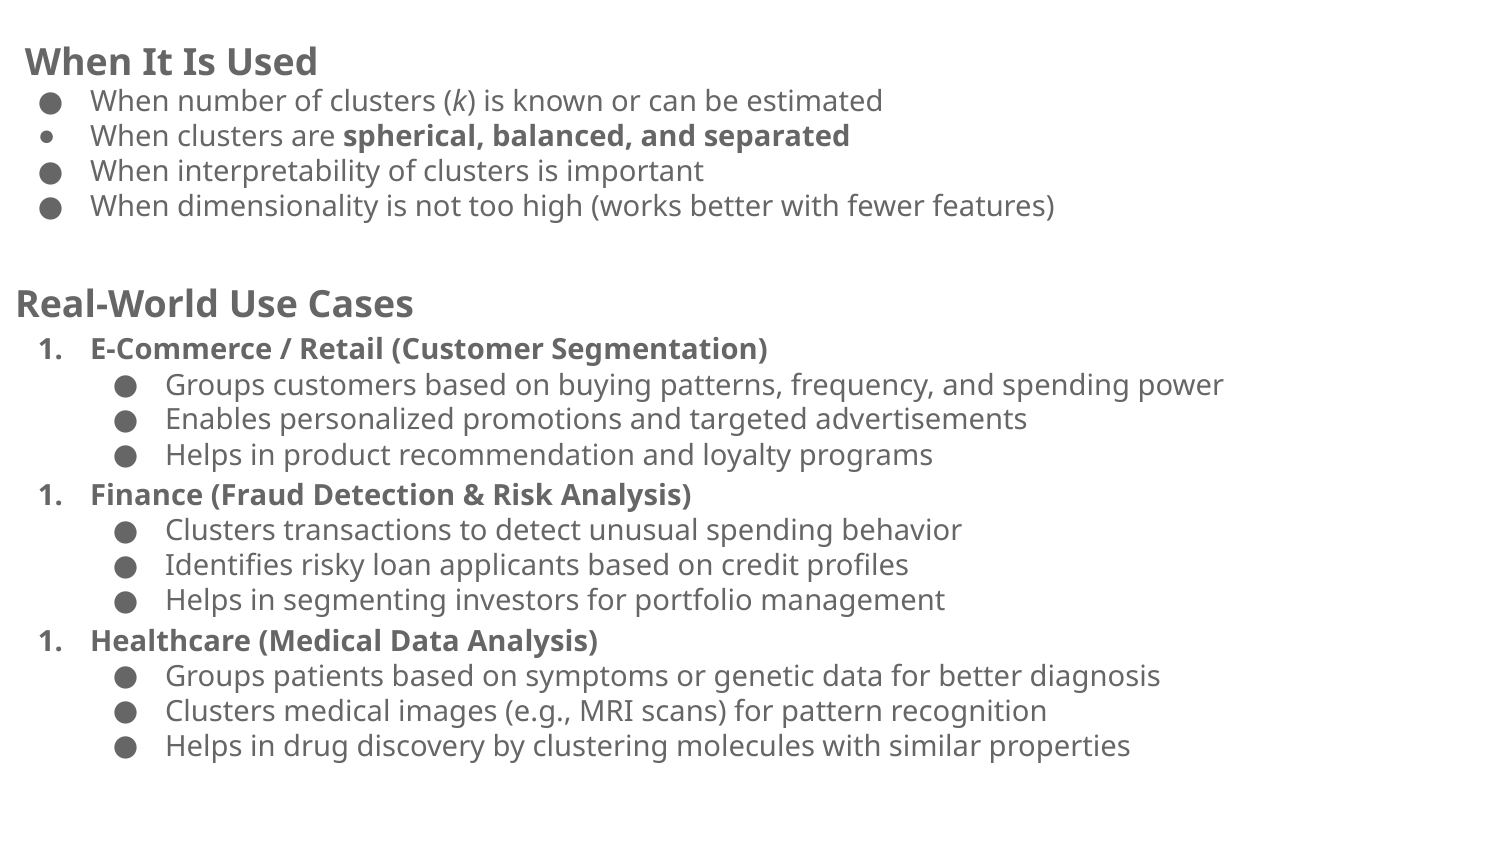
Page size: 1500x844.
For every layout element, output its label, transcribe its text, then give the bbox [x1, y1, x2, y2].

list When It Is Used When number of clusters (k) is known or can be estimated When clusters are spherical, balanced, and separated When interpretability of clusters is important When dimensionality is not too high (works better with fewer features) Real-World Use Cases E-Commerce / Retail (Customer Segmentation) Groups customers based on buying patterns, frequency, and spending power Enables personalized promotions and targeted advertisements Helps in product recommendation and loyalty programs Finance (Fraud Detection & Risk Analysis) Clusters transactions to detect unusual spending behavior Identifies risky loan applicants based on credit profiles Helps in segmenting investors for portfolio management Healthcare (Medical Data Analysis) Groups patients based on symptoms or genetic data for better diagnosis Clusters medical images (e.g., MRI scans) for pattern recognition Helps in drug discovery by clustering molecules with similar properties [0, 0, 1500, 844]
